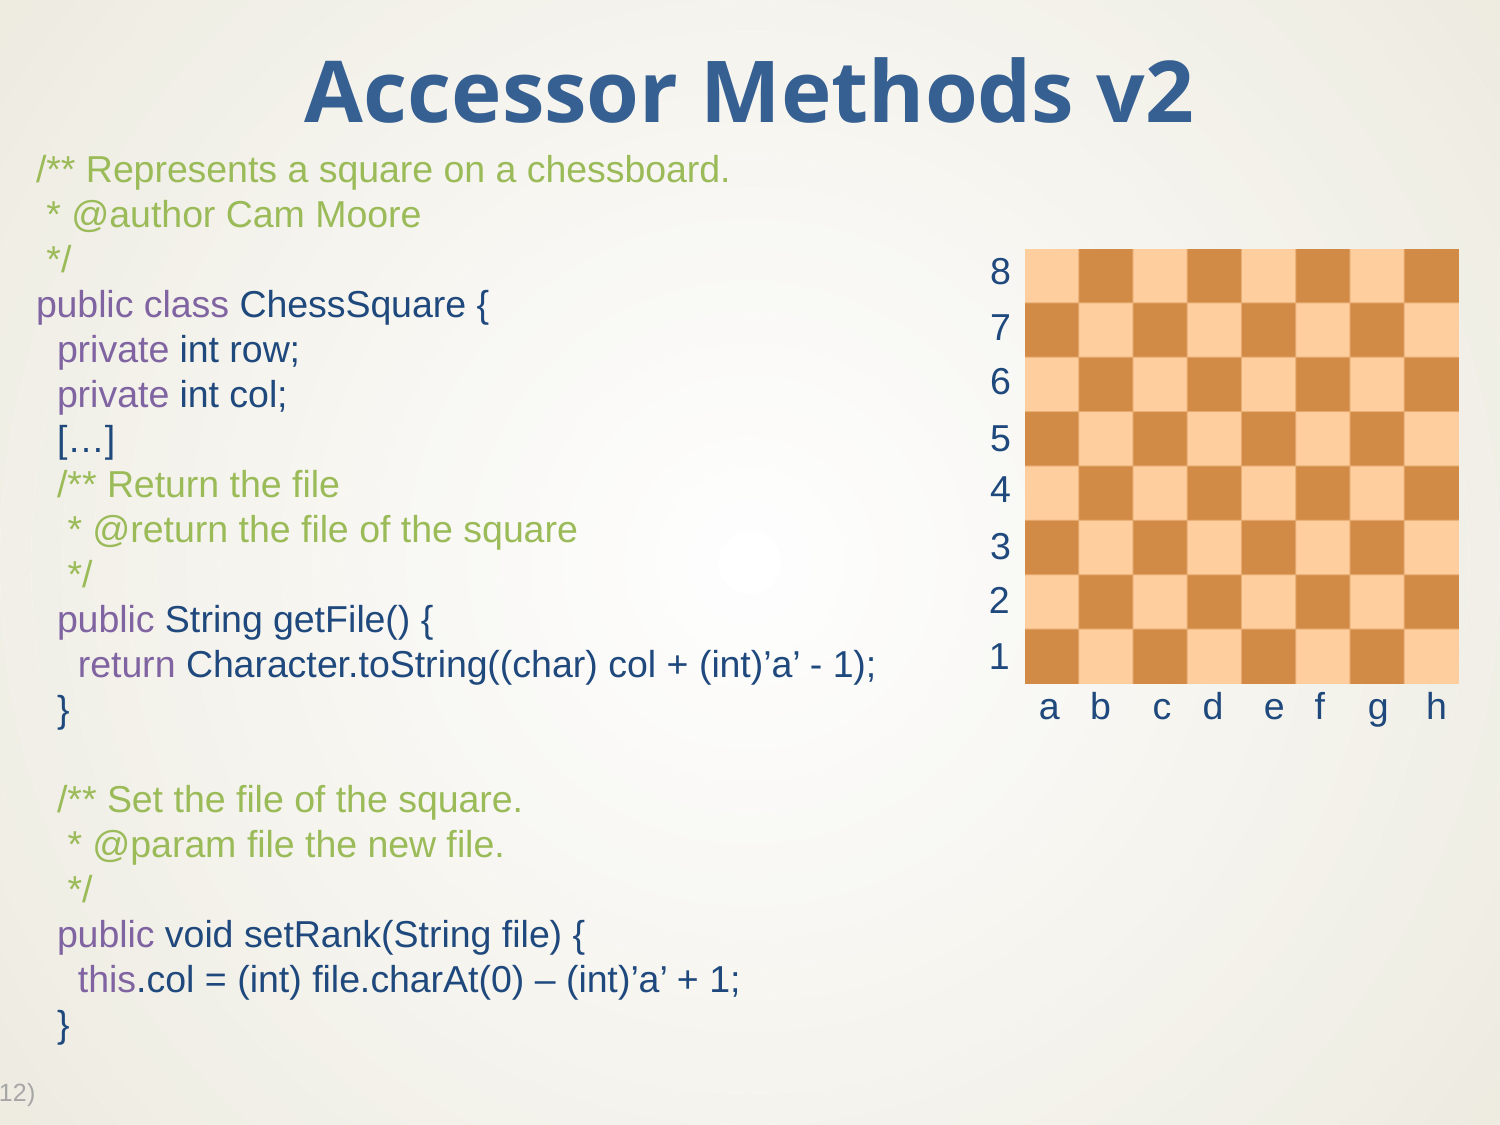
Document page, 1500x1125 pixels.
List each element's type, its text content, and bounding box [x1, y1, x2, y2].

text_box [973, 239, 1463, 736]
text_box /** Represents a square on a chessboard. * @author Cam Moore */ public class ChessSquare { private int row; private int col; […] /** Return the file * @return the file of the square */ public String getFile() { return Character.toString((char) col + (int)’a’ - 1); } /** Set the file of the square. * @param file the new file. */ public void setRank(String file) { this.col = (int) file.charAt(0) – (int)’a’ + 1; } [21, 137, 893, 1053]
title Accessor Methods v2 [0, 24, 1500, 166]
